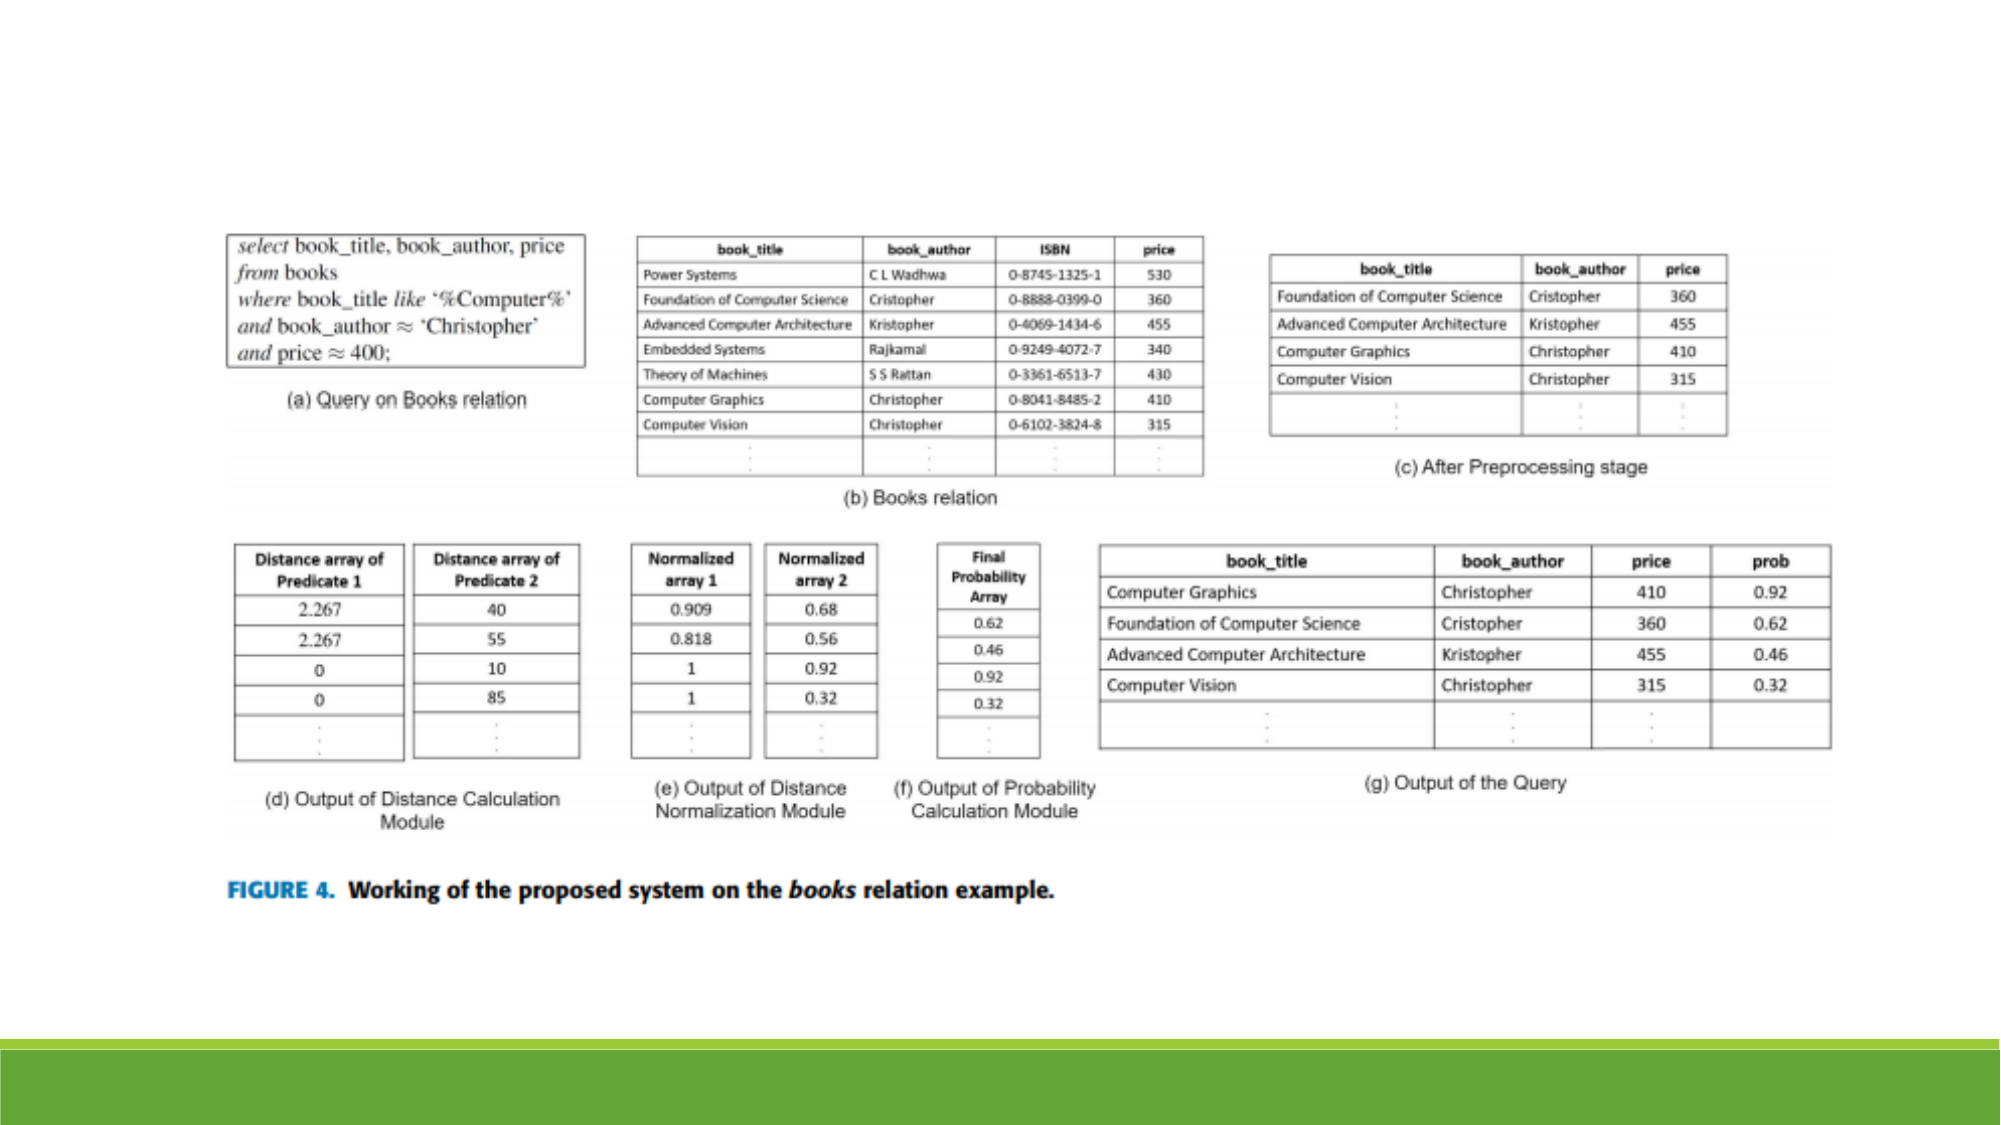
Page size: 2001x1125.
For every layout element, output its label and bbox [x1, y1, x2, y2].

picture [171, 205, 1891, 960]
